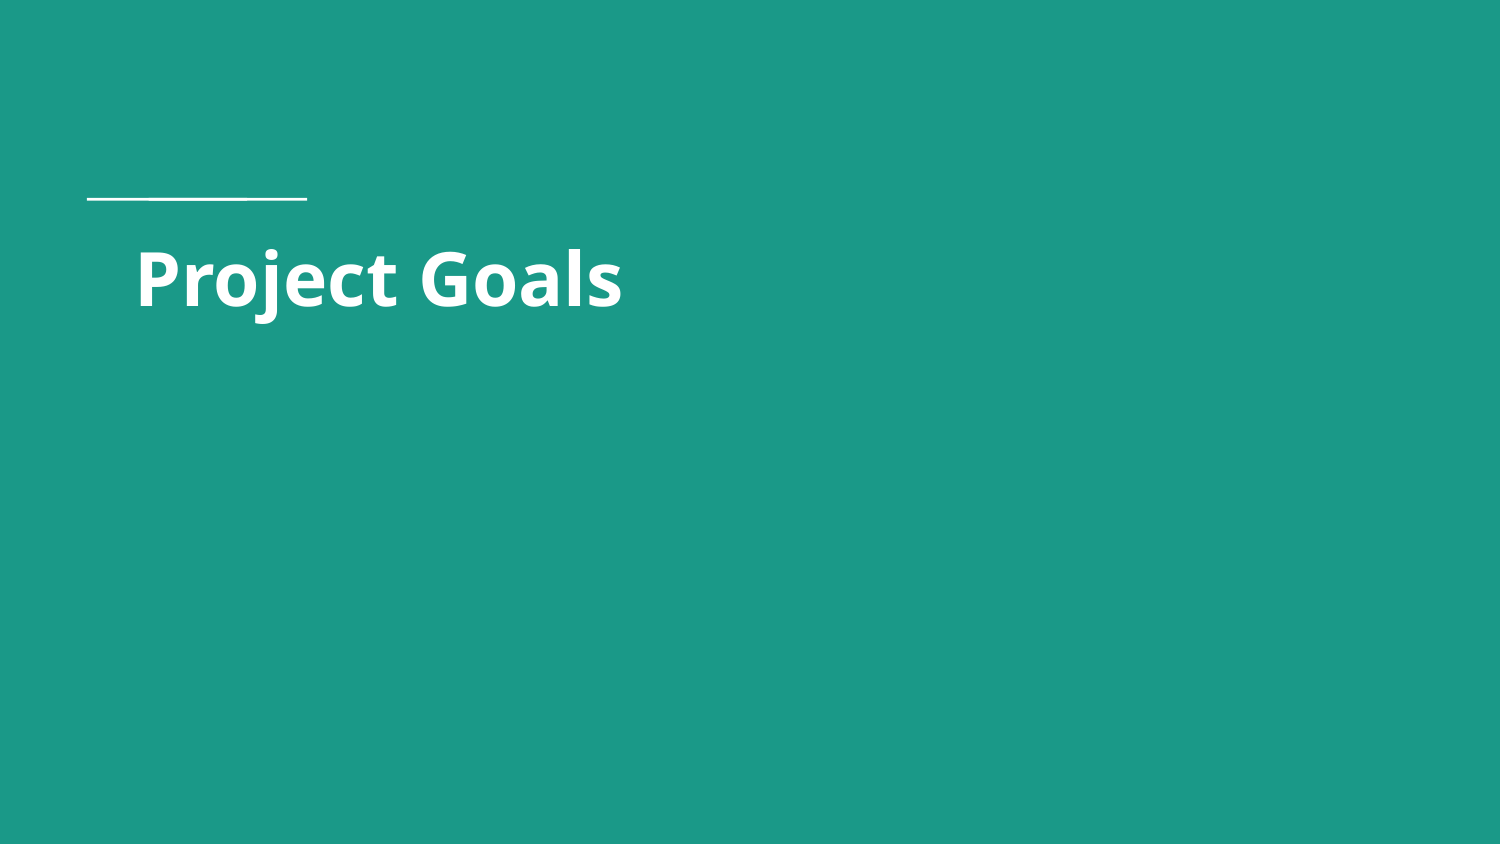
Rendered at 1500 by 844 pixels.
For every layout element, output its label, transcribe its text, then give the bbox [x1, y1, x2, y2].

title Project Goals [119, 216, 1381, 466]
